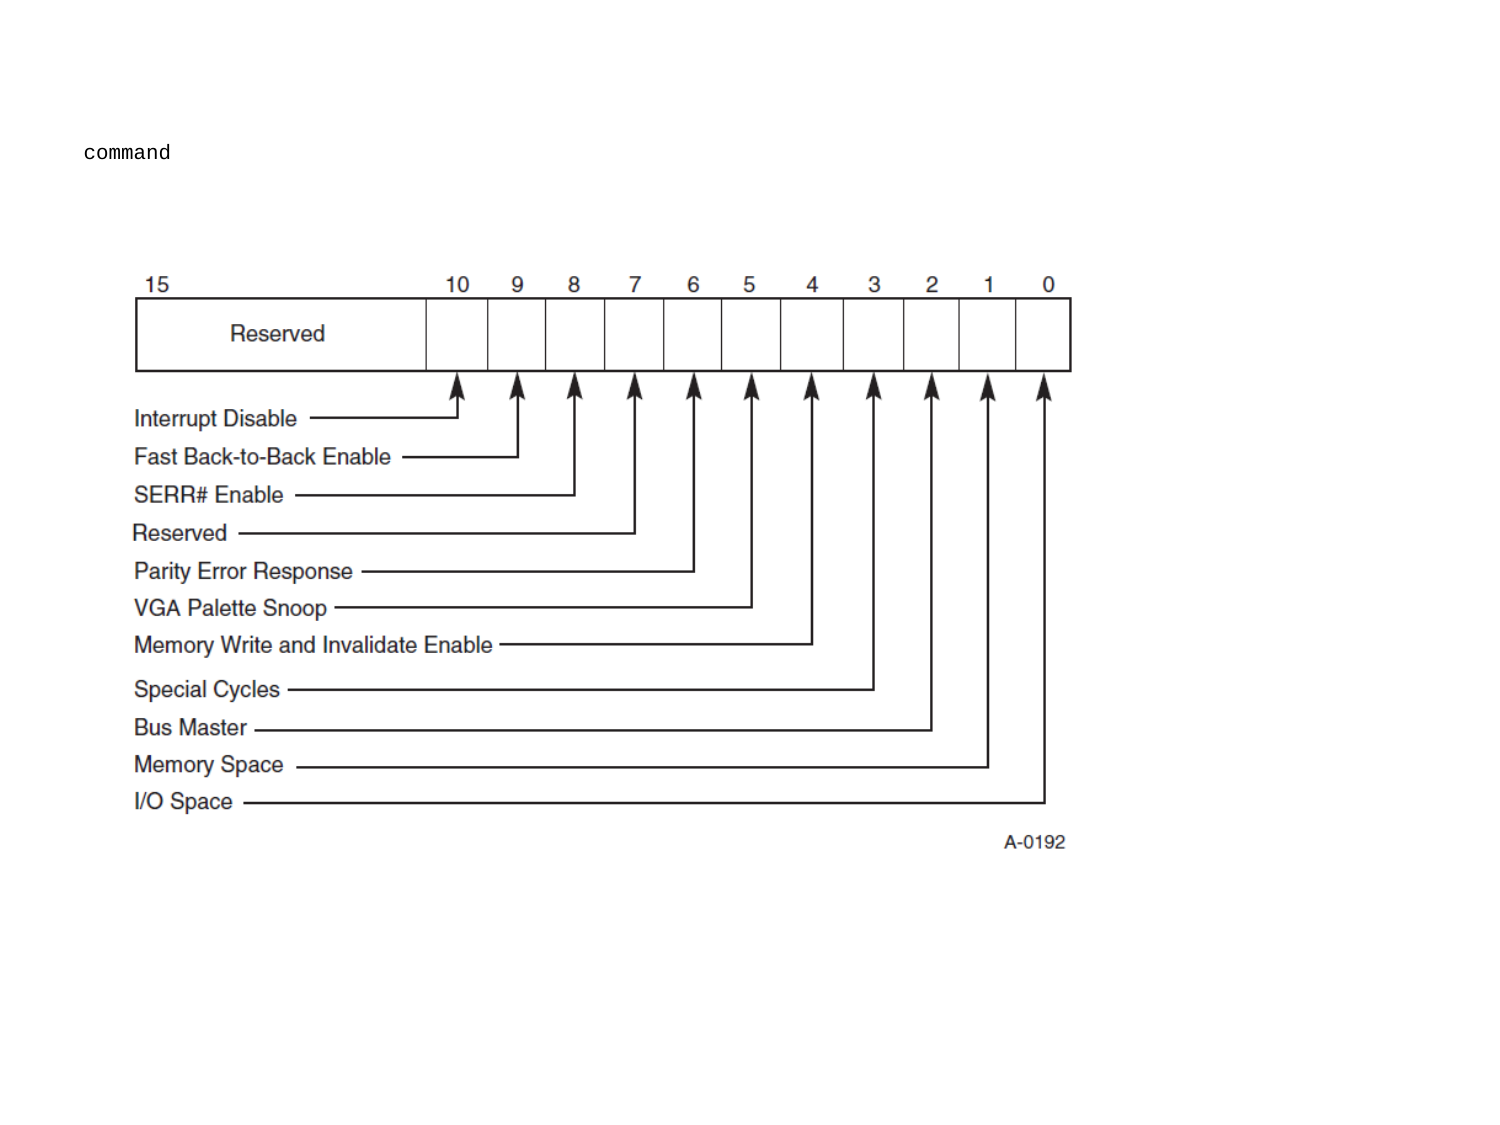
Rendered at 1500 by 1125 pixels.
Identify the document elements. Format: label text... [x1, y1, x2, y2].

text_box command [68, 131, 319, 172]
picture [118, 264, 1089, 861]
